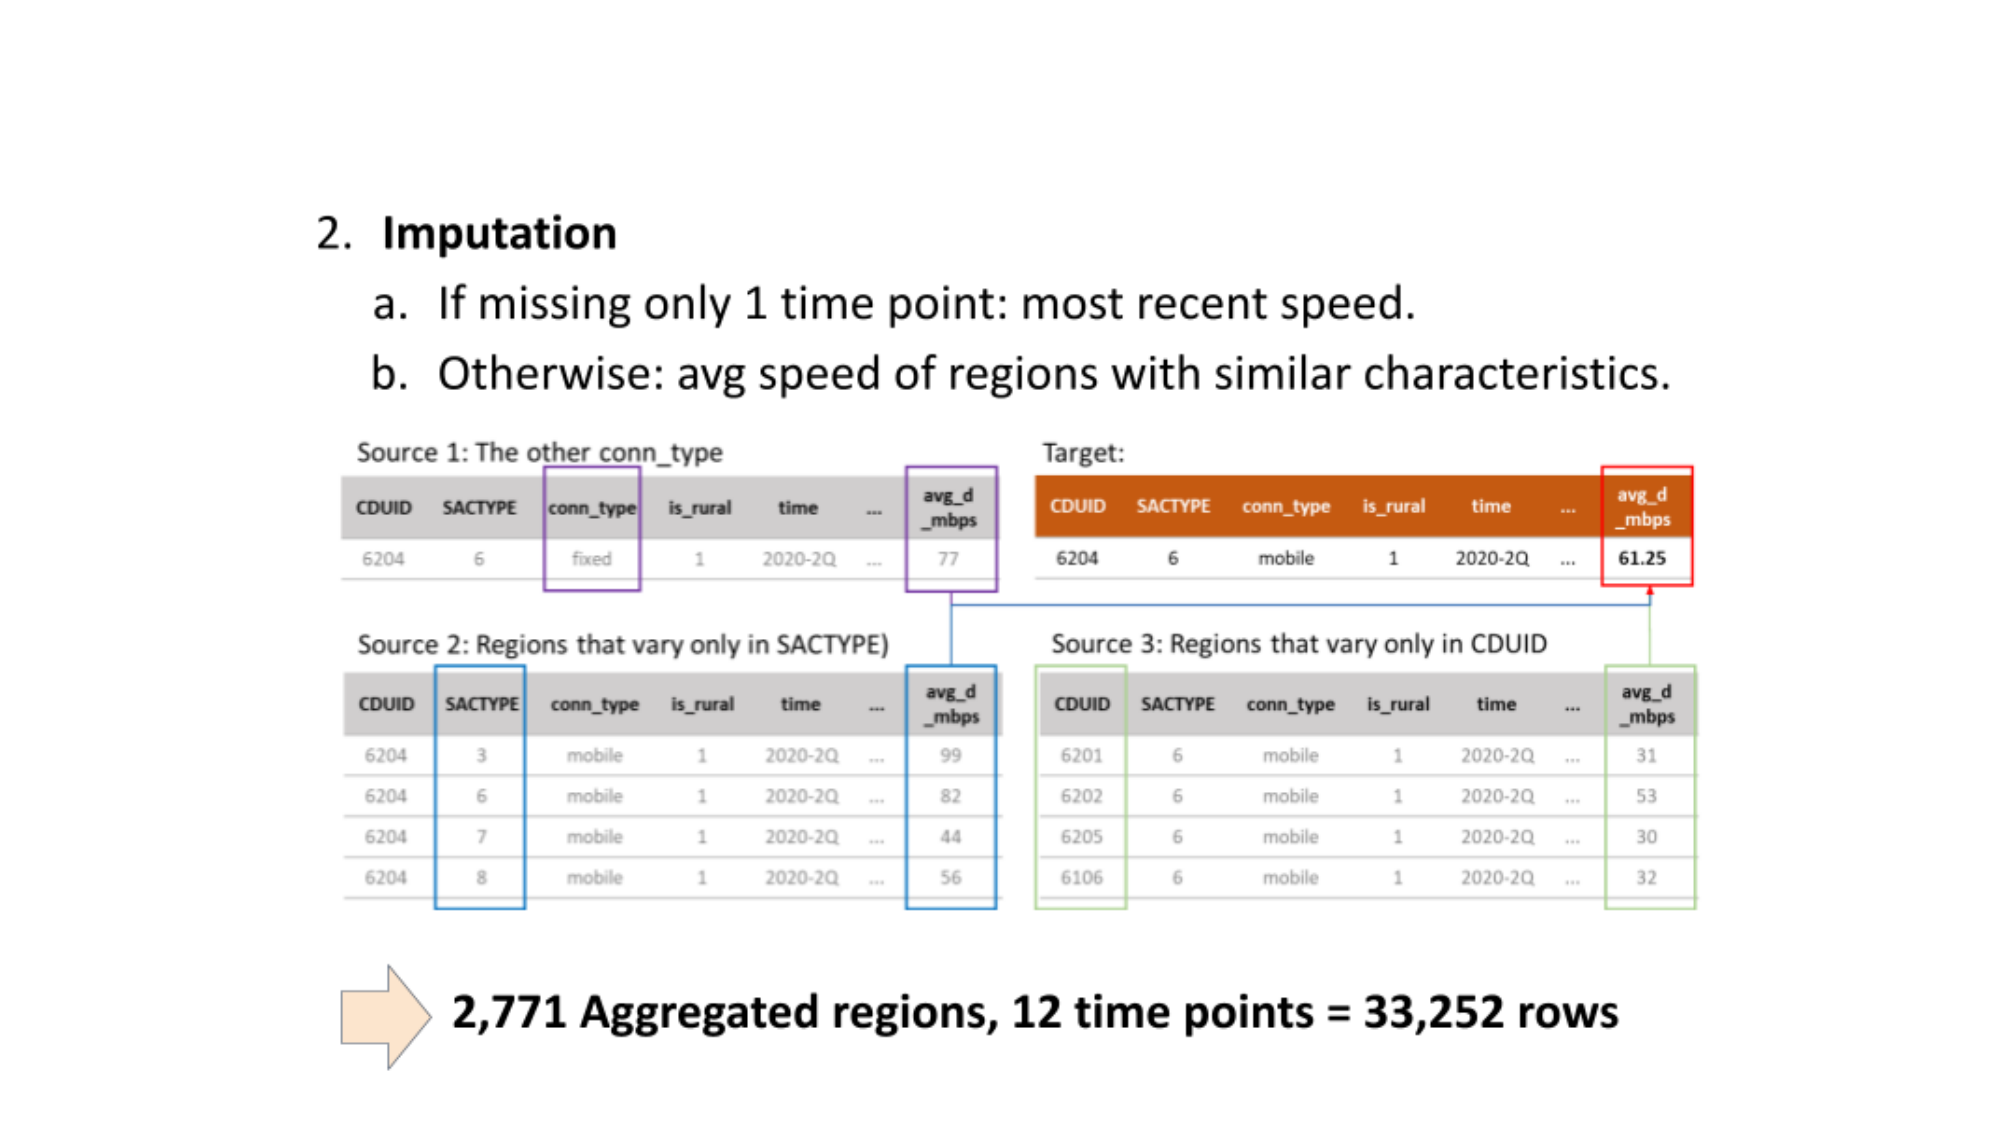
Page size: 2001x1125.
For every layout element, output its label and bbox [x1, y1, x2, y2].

picture [310, 181, 1718, 1125]
